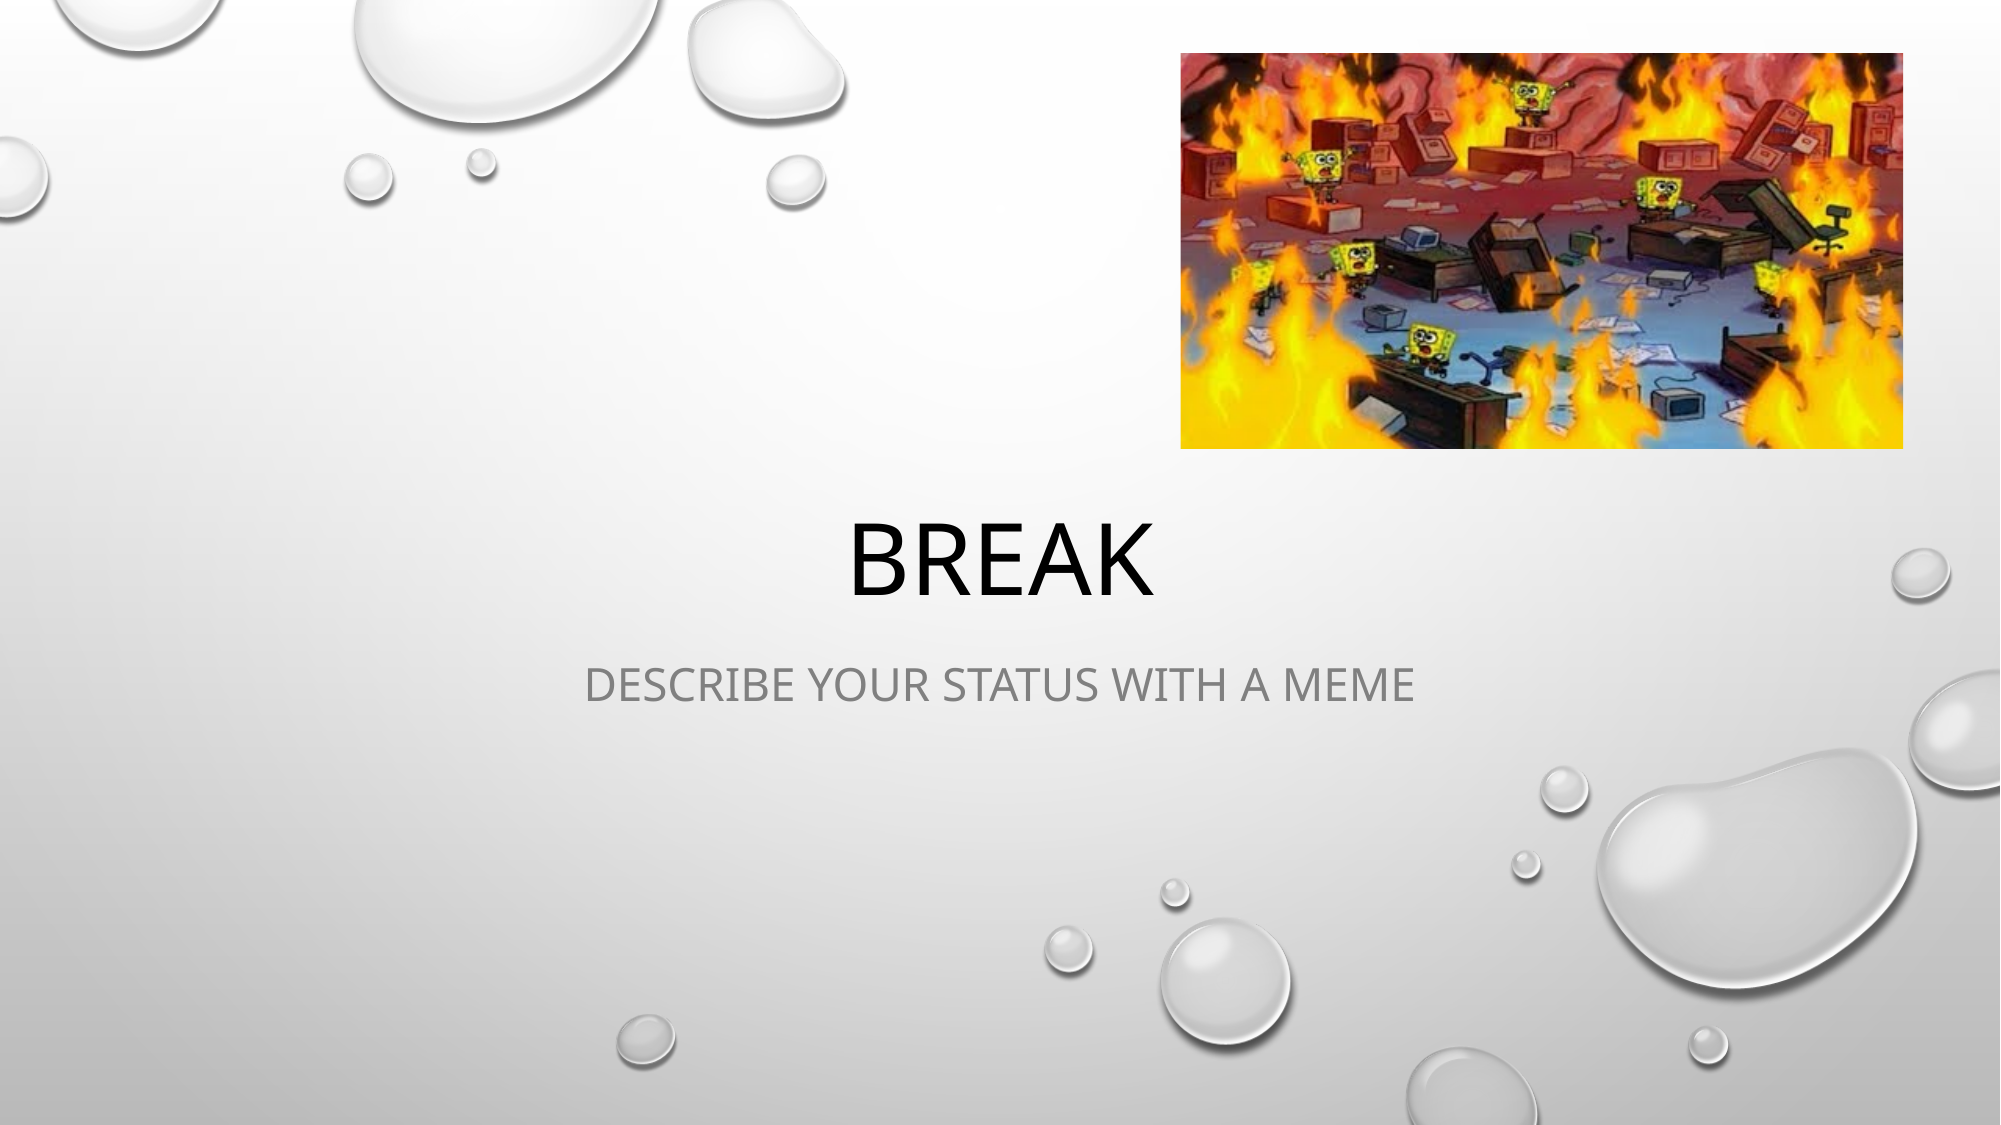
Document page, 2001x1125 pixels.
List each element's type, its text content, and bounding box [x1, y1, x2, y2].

title break [287, 213, 1713, 625]
subtitle Describe your status with a meme [287, 637, 1713, 863]
picture [0, 0, 2000, 1125]
